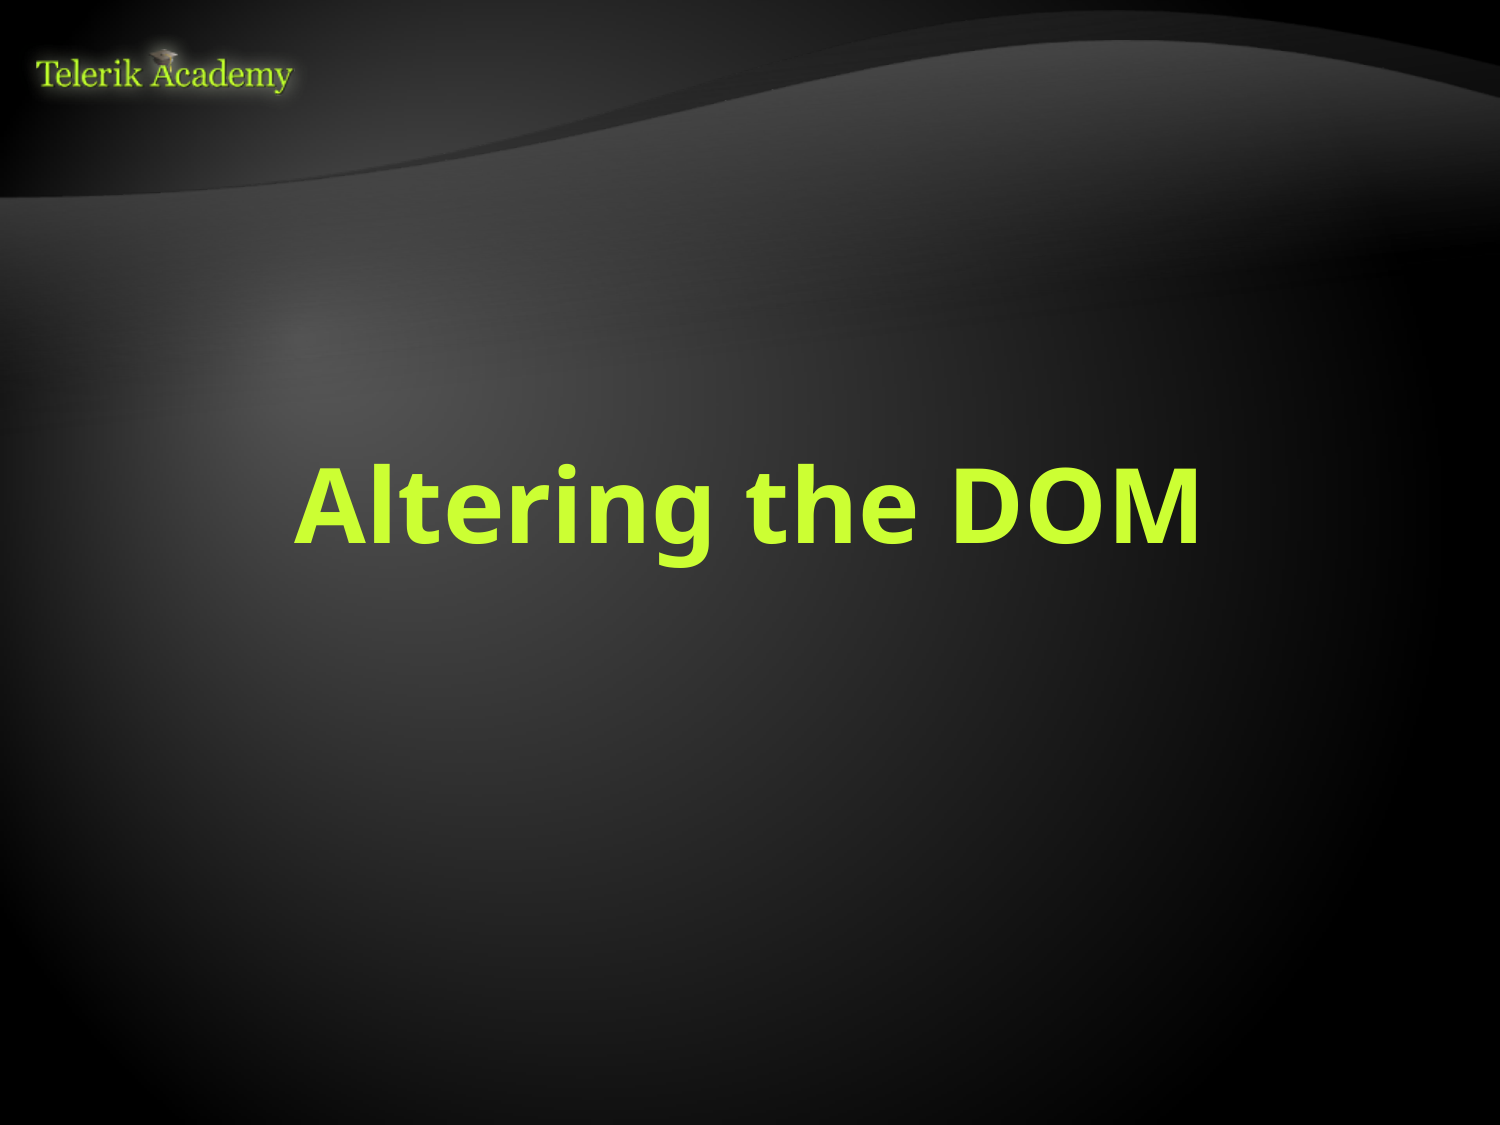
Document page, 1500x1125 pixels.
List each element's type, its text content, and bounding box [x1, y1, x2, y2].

title Altering the DOM [99, 450, 1400, 563]
picture [0, 0, 1500, 1125]
